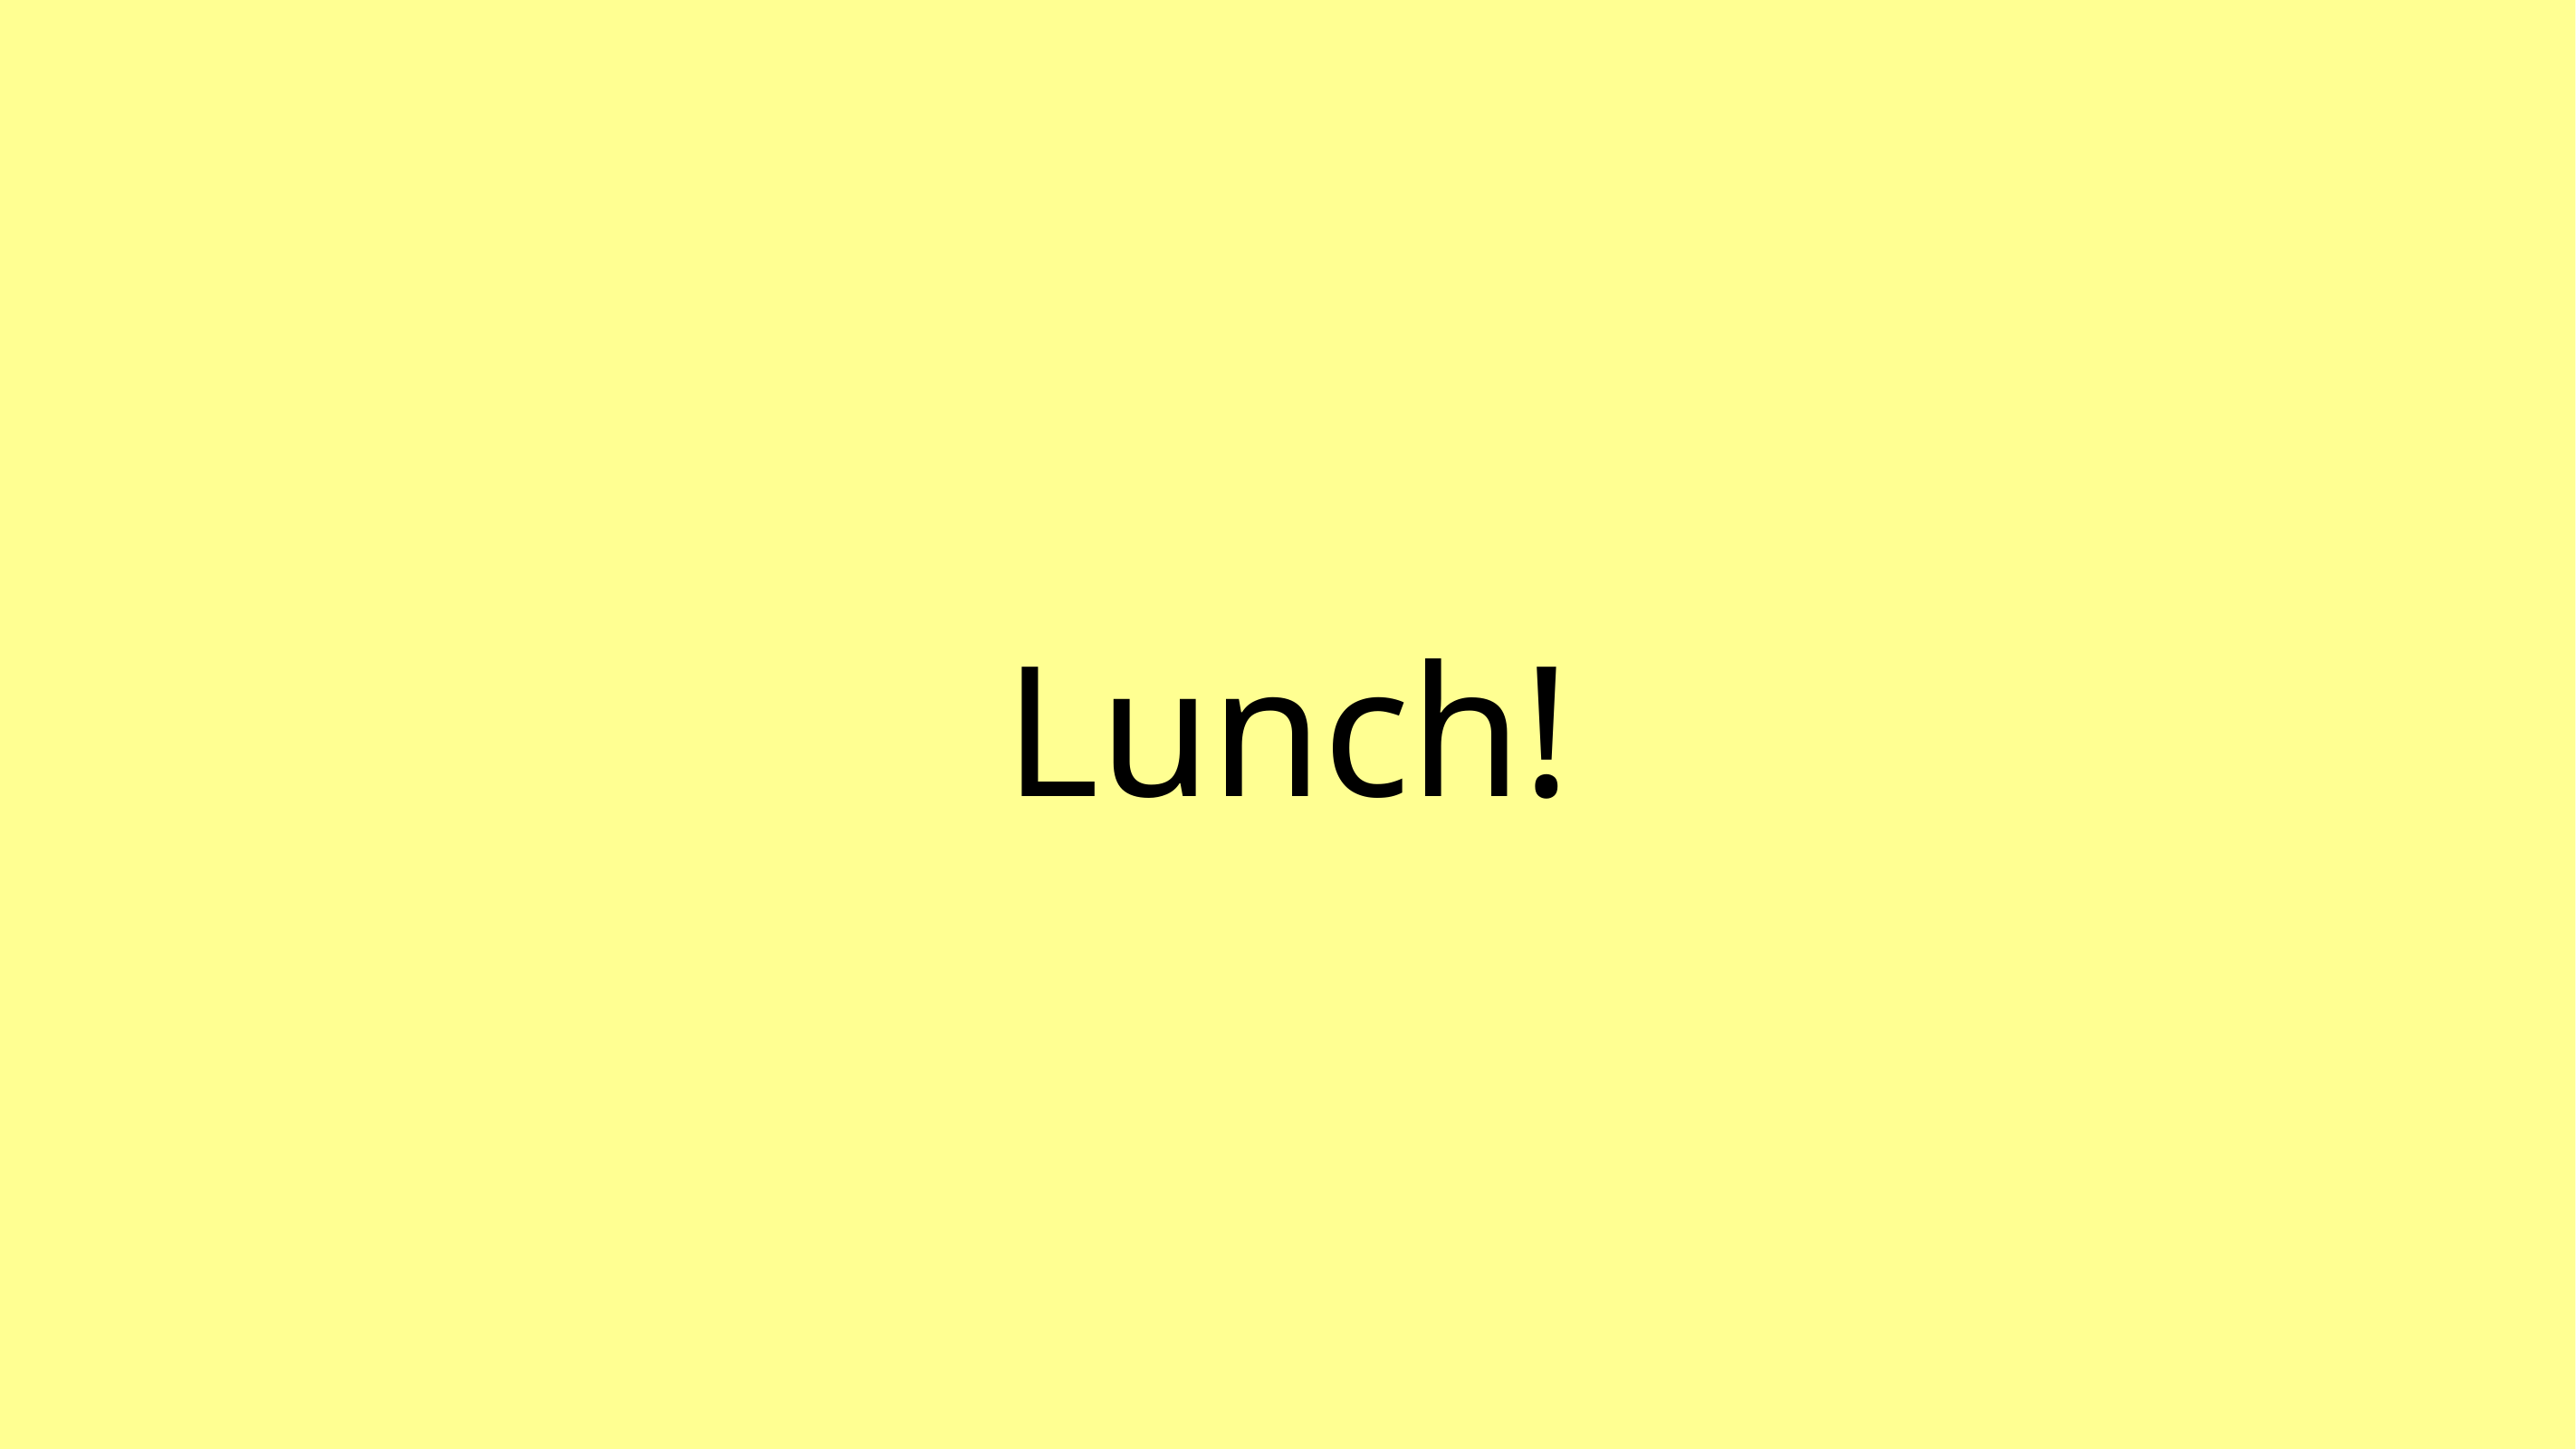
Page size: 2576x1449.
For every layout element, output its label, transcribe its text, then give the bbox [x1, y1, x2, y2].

title Lunch! [251, 572, 2325, 877]
